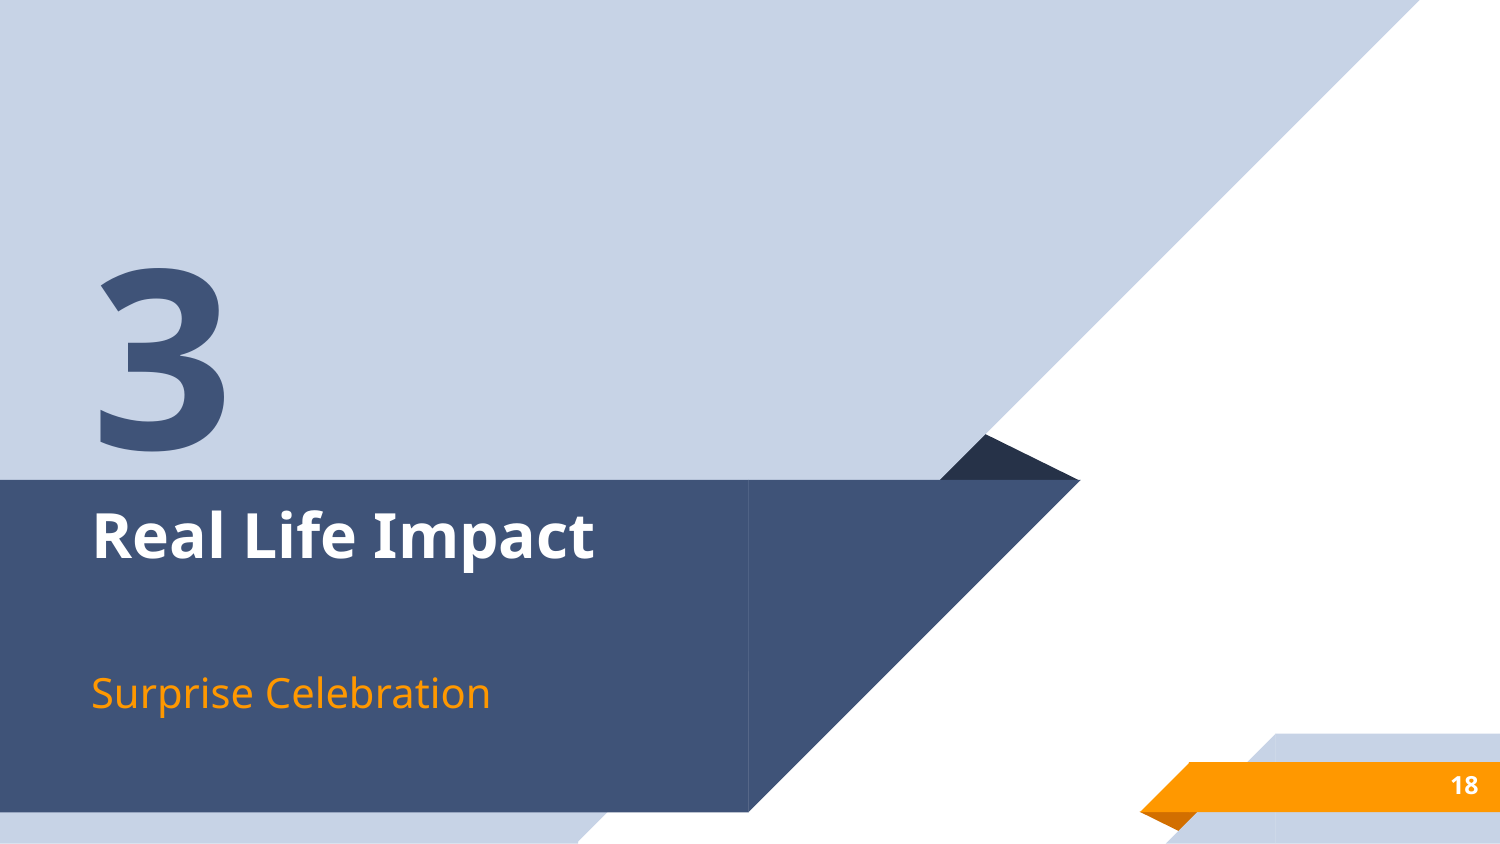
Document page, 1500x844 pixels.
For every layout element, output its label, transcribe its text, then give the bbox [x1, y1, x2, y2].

slide_number 18 [1249, 760, 1494, 813]
subtitle Surprise Celebration [76, 652, 748, 781]
title Real Life Impact [76, 470, 748, 652]
text_box 3 [76, 0, 434, 515]
